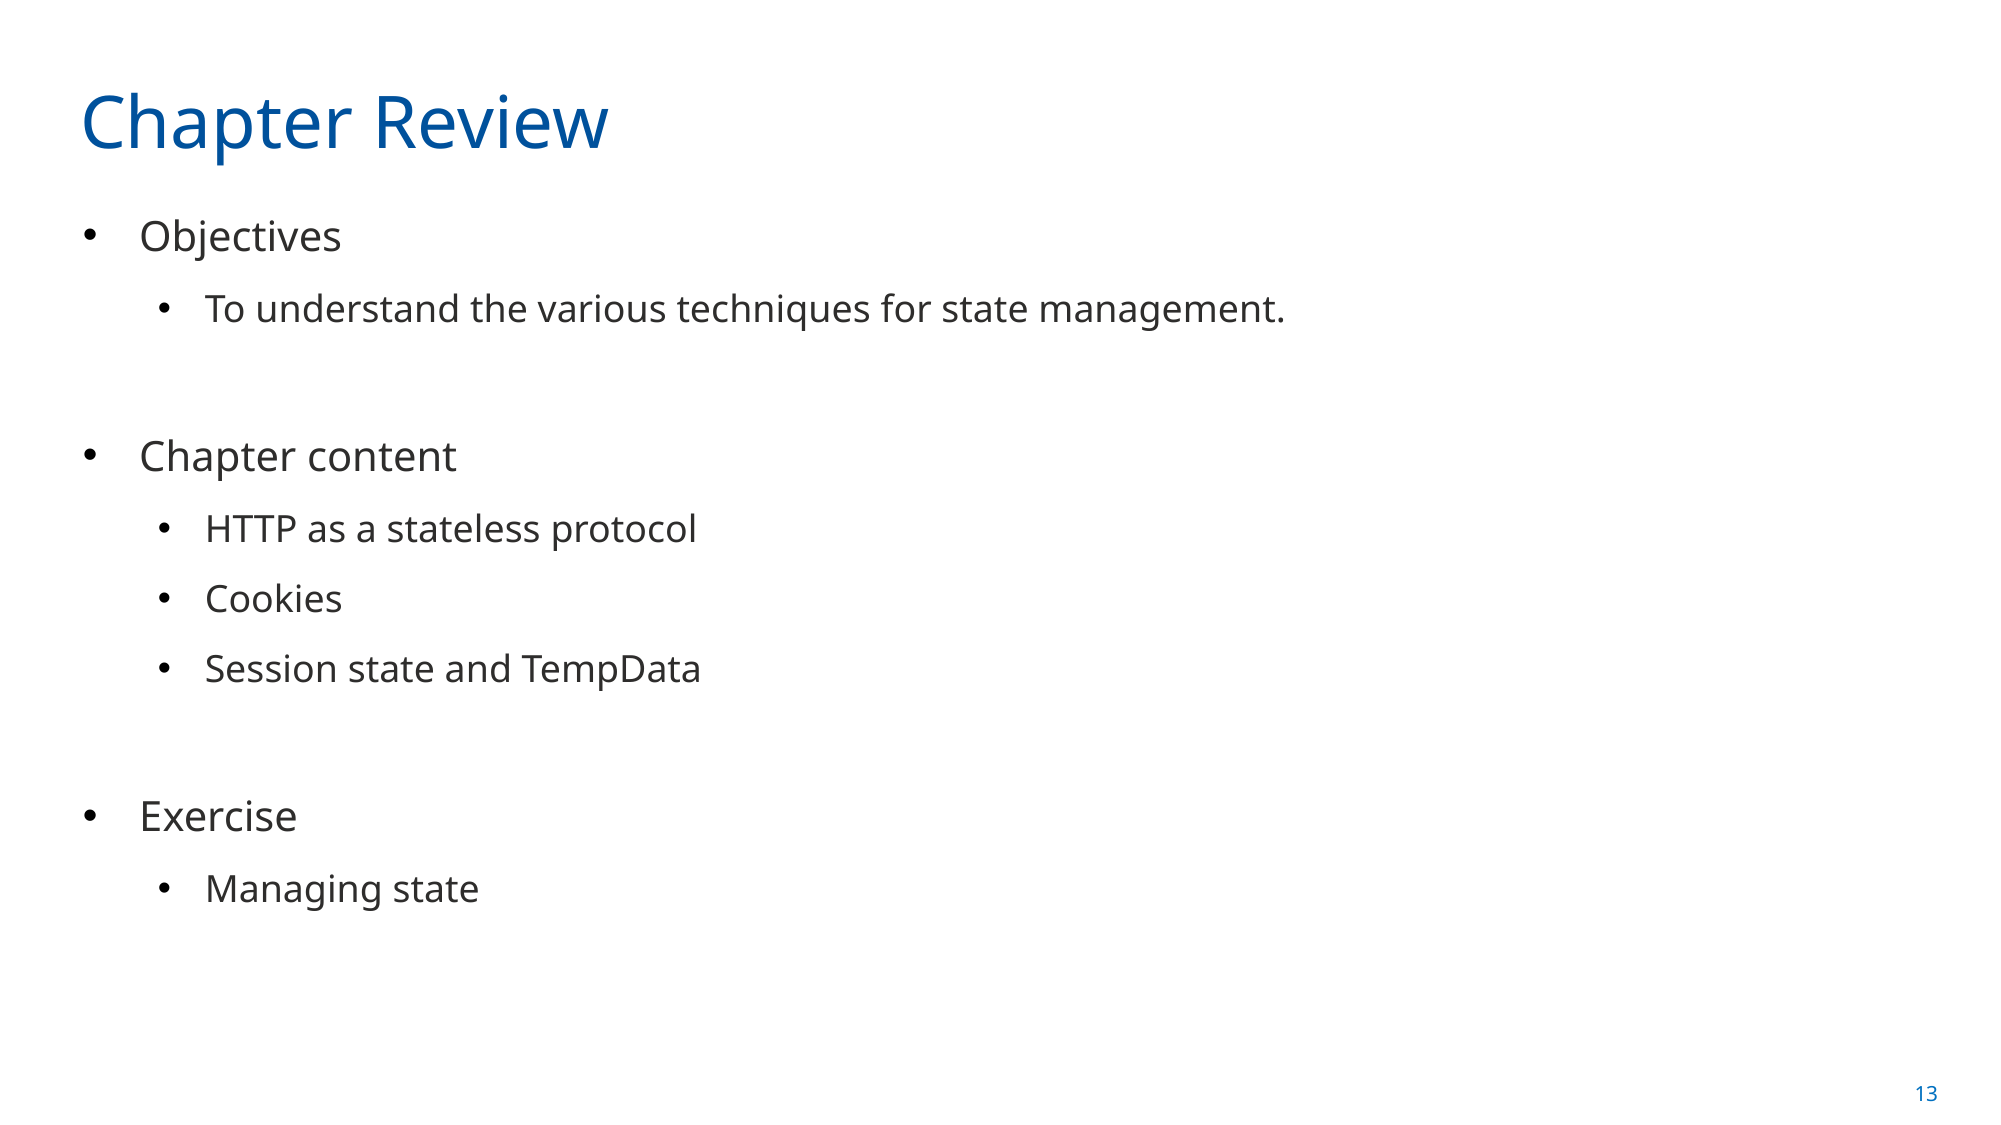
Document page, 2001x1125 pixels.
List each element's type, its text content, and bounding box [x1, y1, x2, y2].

title Chapter Review [64, 67, 1562, 171]
list Objectives To understand the various techniques for state management. Chapter content HTTP as a stateless protocol Cookies Session state and TempData Exercise Managing state [67, 201, 1939, 1063]
